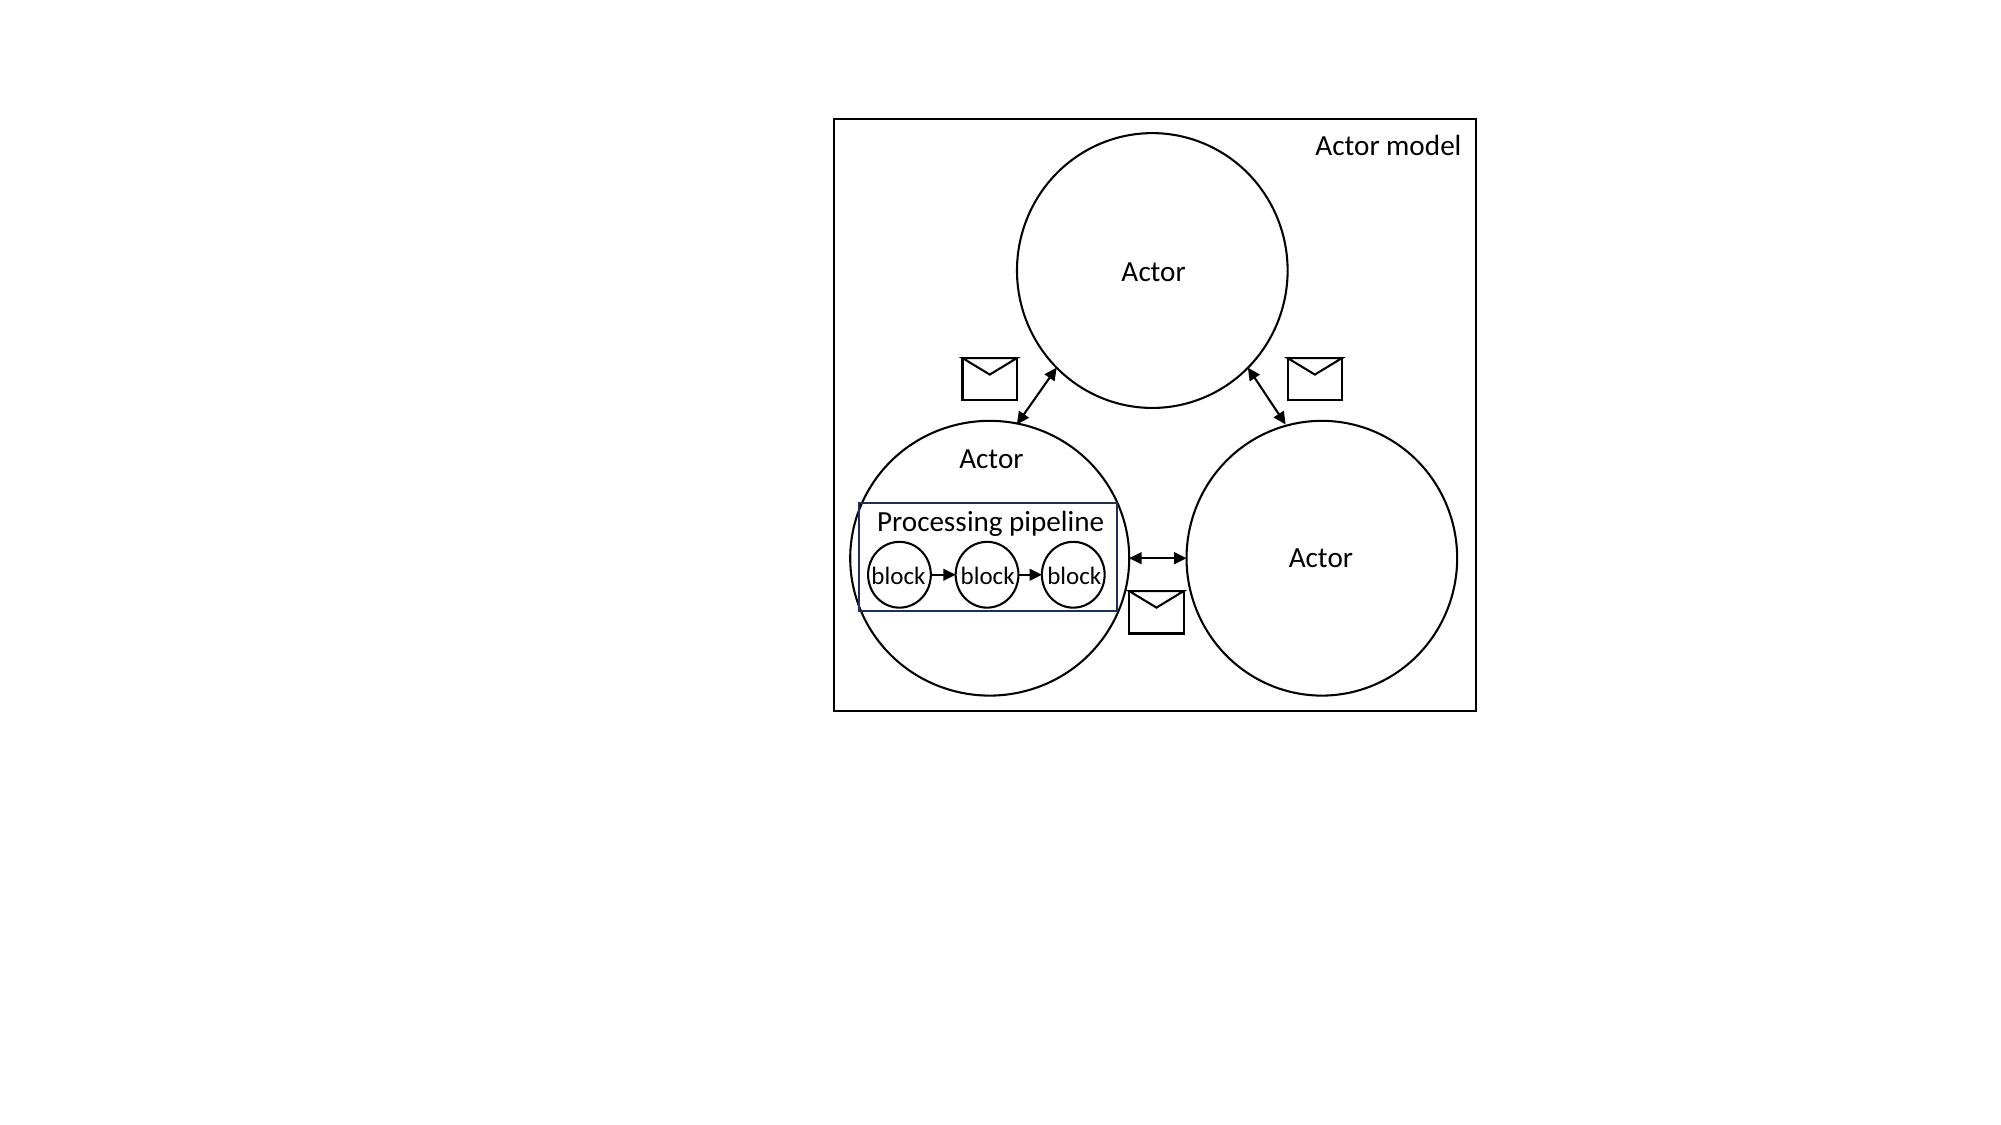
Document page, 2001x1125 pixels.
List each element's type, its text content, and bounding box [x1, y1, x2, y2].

text_box block [945, 551, 1033, 597]
text_box [833, 118, 1477, 712]
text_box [1129, 591, 1184, 634]
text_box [1287, 358, 1343, 401]
text_box [1015, 132, 1289, 409]
text_box Actor [1106, 245, 1205, 295]
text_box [1016, 367, 1057, 425]
text_box [849, 509, 858, 607]
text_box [1247, 367, 1286, 425]
text_box Actor model [1300, 119, 1531, 169]
text_box block [1033, 551, 1120, 597]
text_box [858, 502, 1118, 568]
text_box [858, 581, 1118, 612]
text_box Processing pipeline [862, 495, 1142, 546]
text_box [864, 419, 1115, 495]
text_box [1185, 419, 1459, 697]
text_box Actor [1274, 531, 1373, 581]
text_box [860, 546, 1131, 697]
text_box block [856, 551, 944, 597]
text_box Actor [944, 431, 1043, 482]
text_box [962, 358, 1017, 401]
